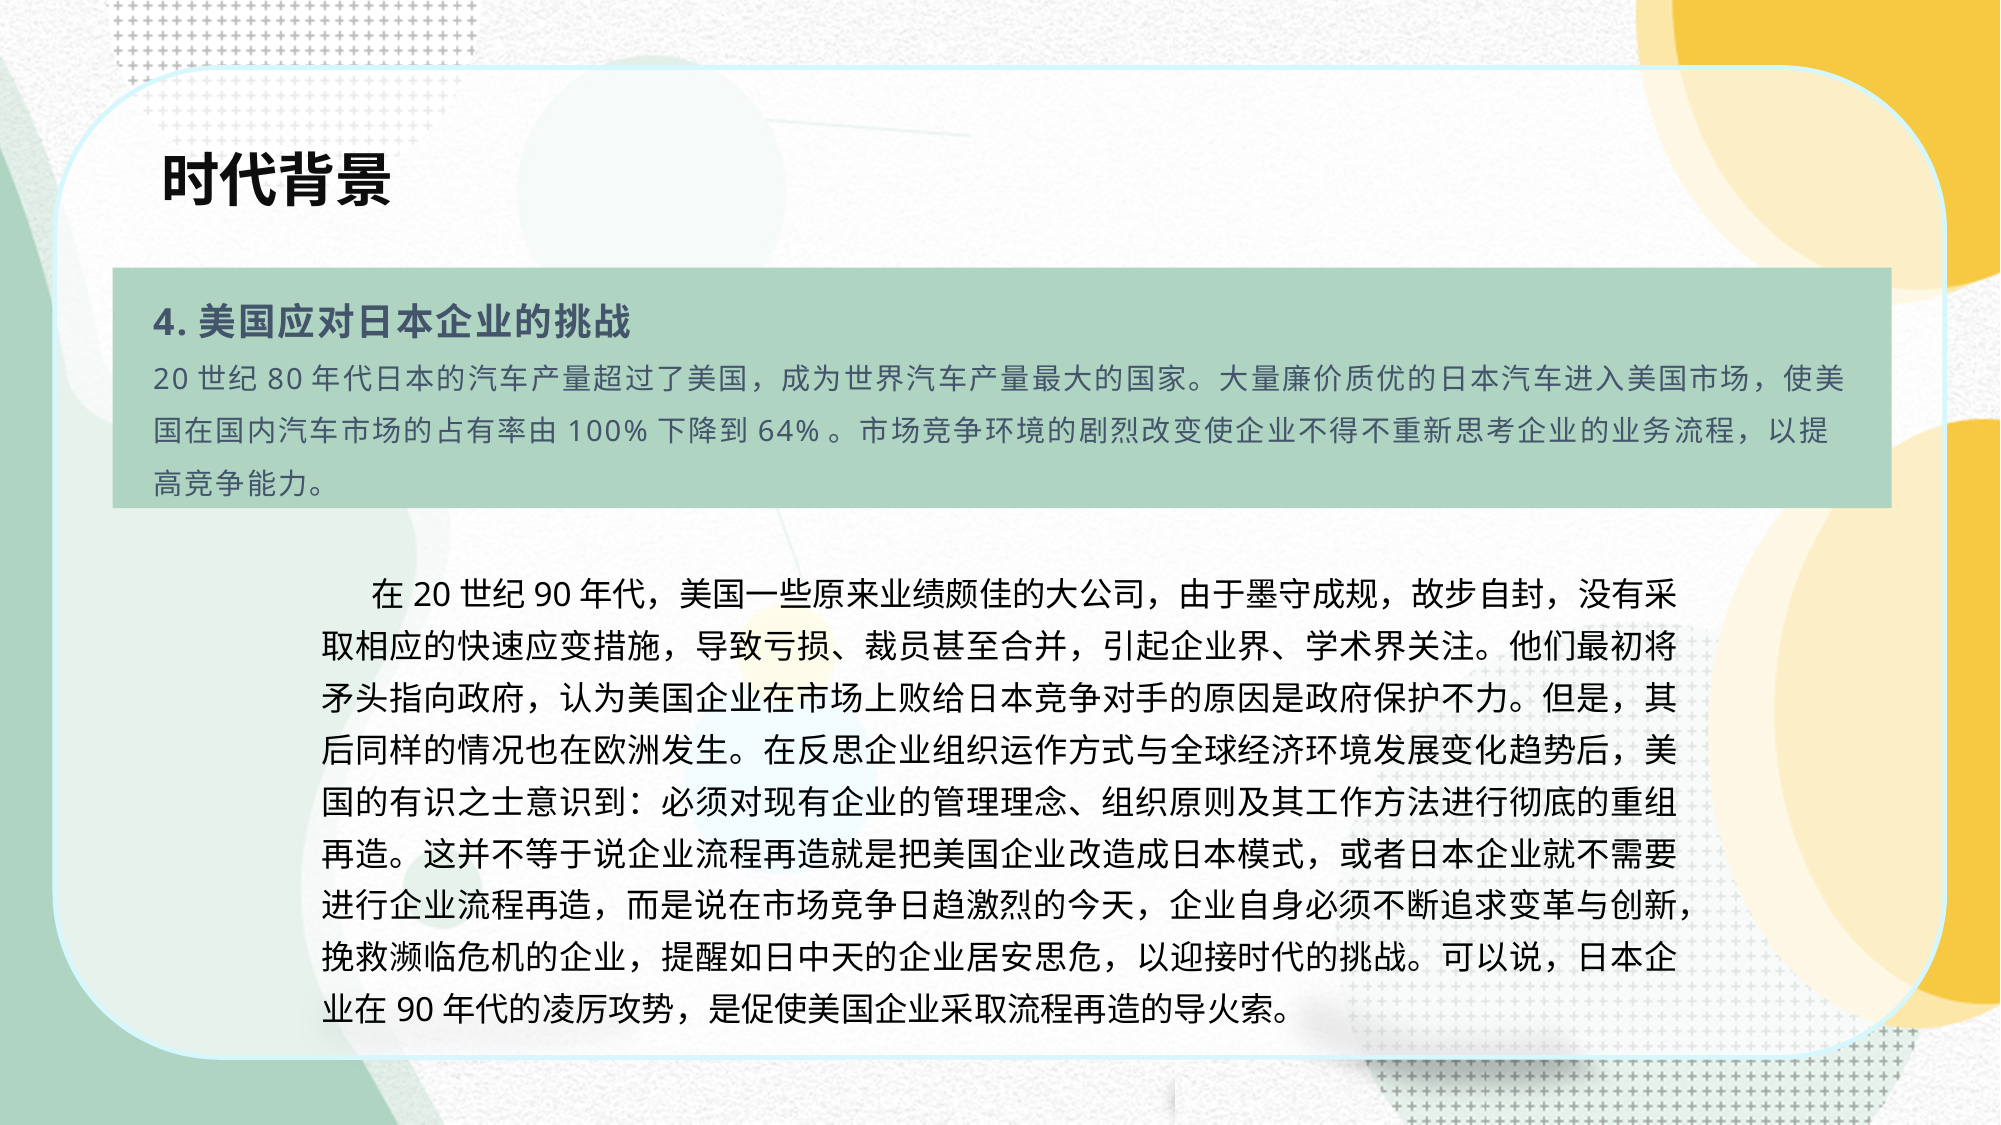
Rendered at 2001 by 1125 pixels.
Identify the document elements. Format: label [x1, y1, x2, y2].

text_box [0, 0, 2000, 1125]
